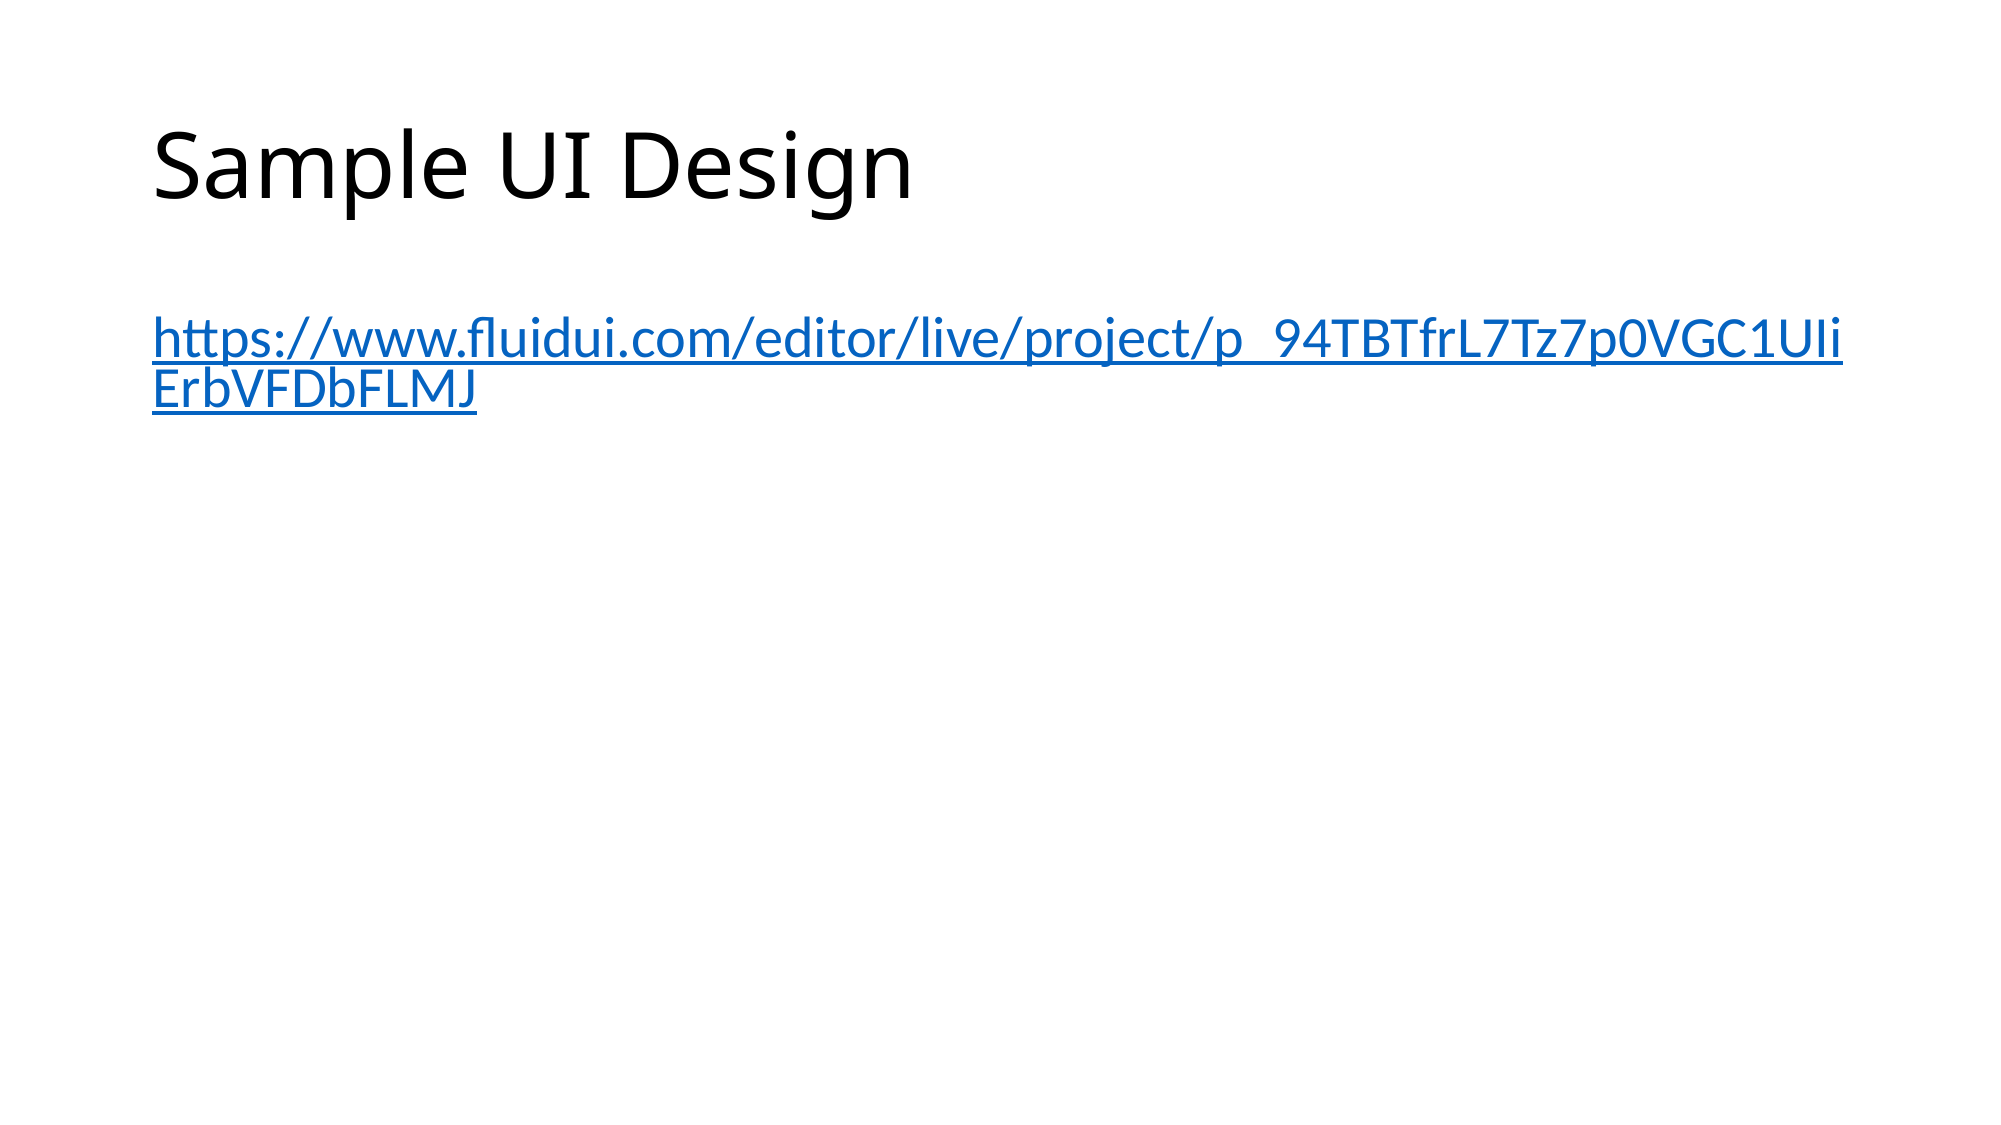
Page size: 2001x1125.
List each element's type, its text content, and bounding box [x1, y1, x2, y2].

list https://www.fluidui.com/editor/live/project/p_94TBTfrL7Tz7p0VGC1UIiErbVFDbFLMJ [137, 299, 1863, 1014]
title Sample UI Design [137, 59, 1863, 278]
